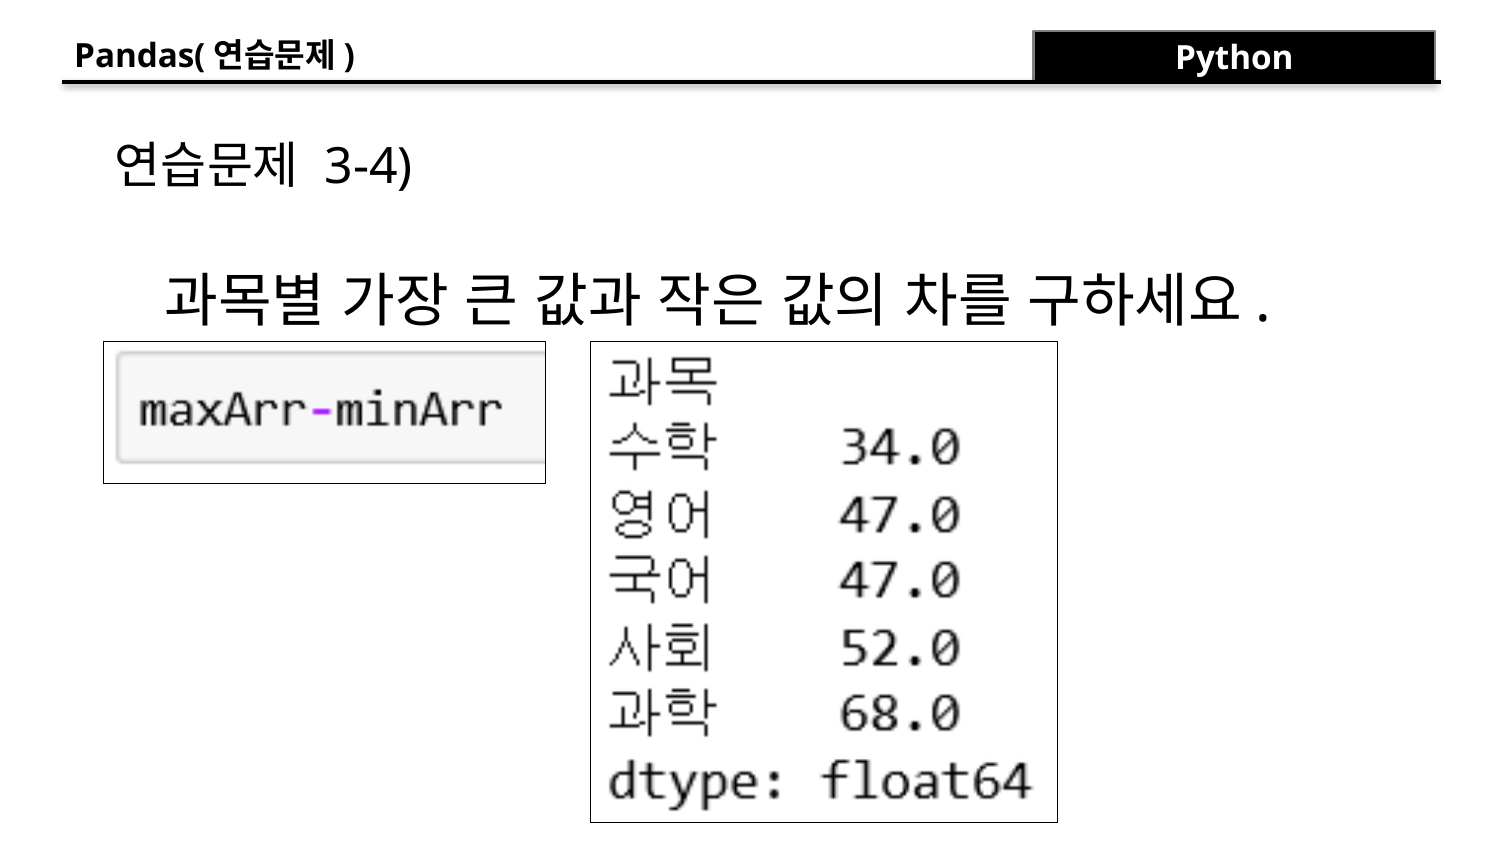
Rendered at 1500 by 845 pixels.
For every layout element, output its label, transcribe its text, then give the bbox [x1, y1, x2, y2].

text_box 연습문제 3-4) [100, 125, 1294, 201]
picture [590, 341, 1058, 824]
picture [103, 341, 546, 484]
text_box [58, 26, 1441, 83]
text_box 과목별 가장 큰 값과 작은 값의 차를 구하세요. [150, 221, 1412, 341]
